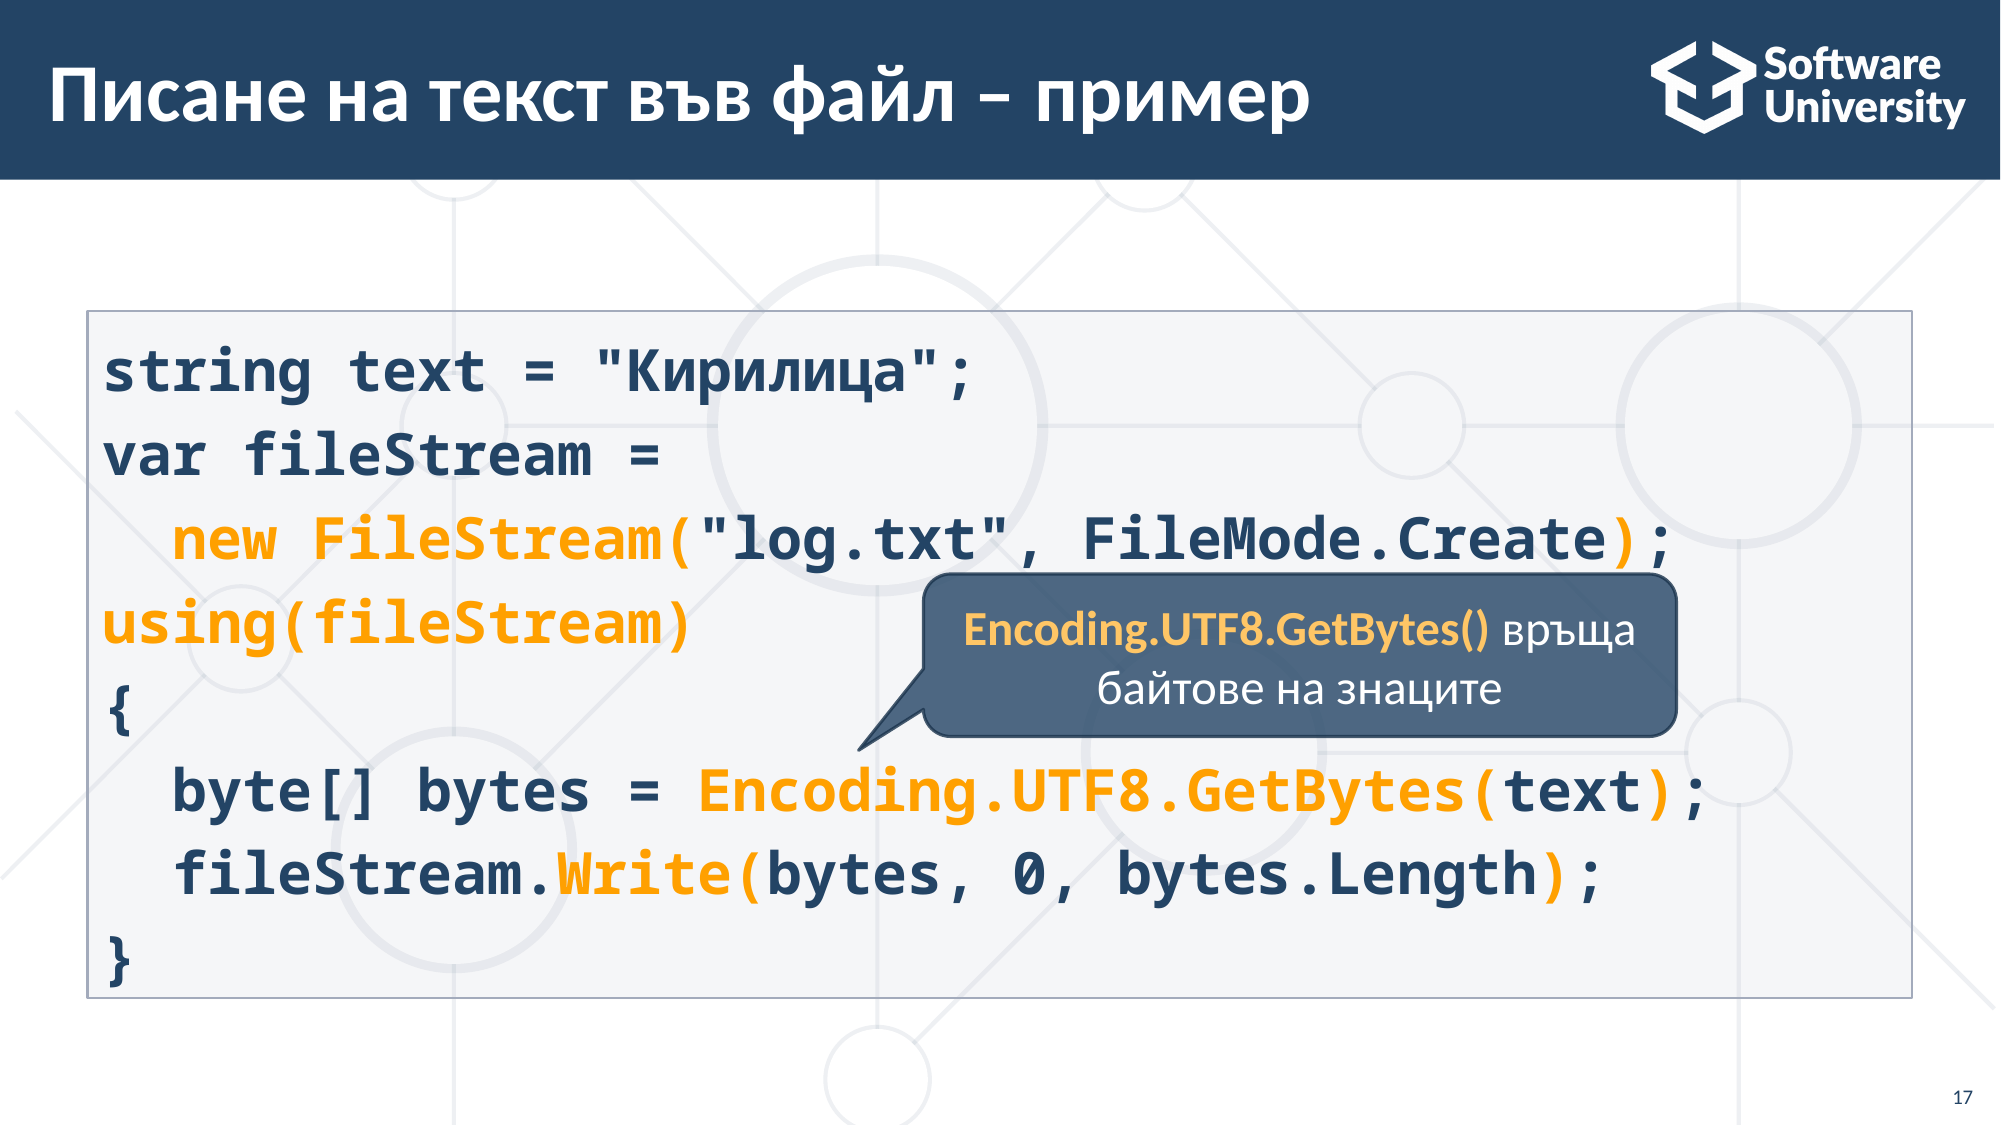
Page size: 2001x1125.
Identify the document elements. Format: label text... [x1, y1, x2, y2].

title Писане на текст във файл – пример [31, 16, 1625, 162]
text_box Encoding.UTF8.GetBytes() връща байтове на знаците [856, 571, 1679, 753]
text_box string text = "Кирилица"; var fileStream = new FileStream("log.txt", FileMode.Create); using(fileStream) { byte[] bytes = Encoding.UTF8.GetBytes(text); fileStream.Write(bytes, 0, bytes.Length); } [87, 311, 1913, 998]
slide_number 17 [1927, 1067, 1989, 1117]
list [31, 196, 1970, 1104]
picture [1651, 41, 1966, 134]
